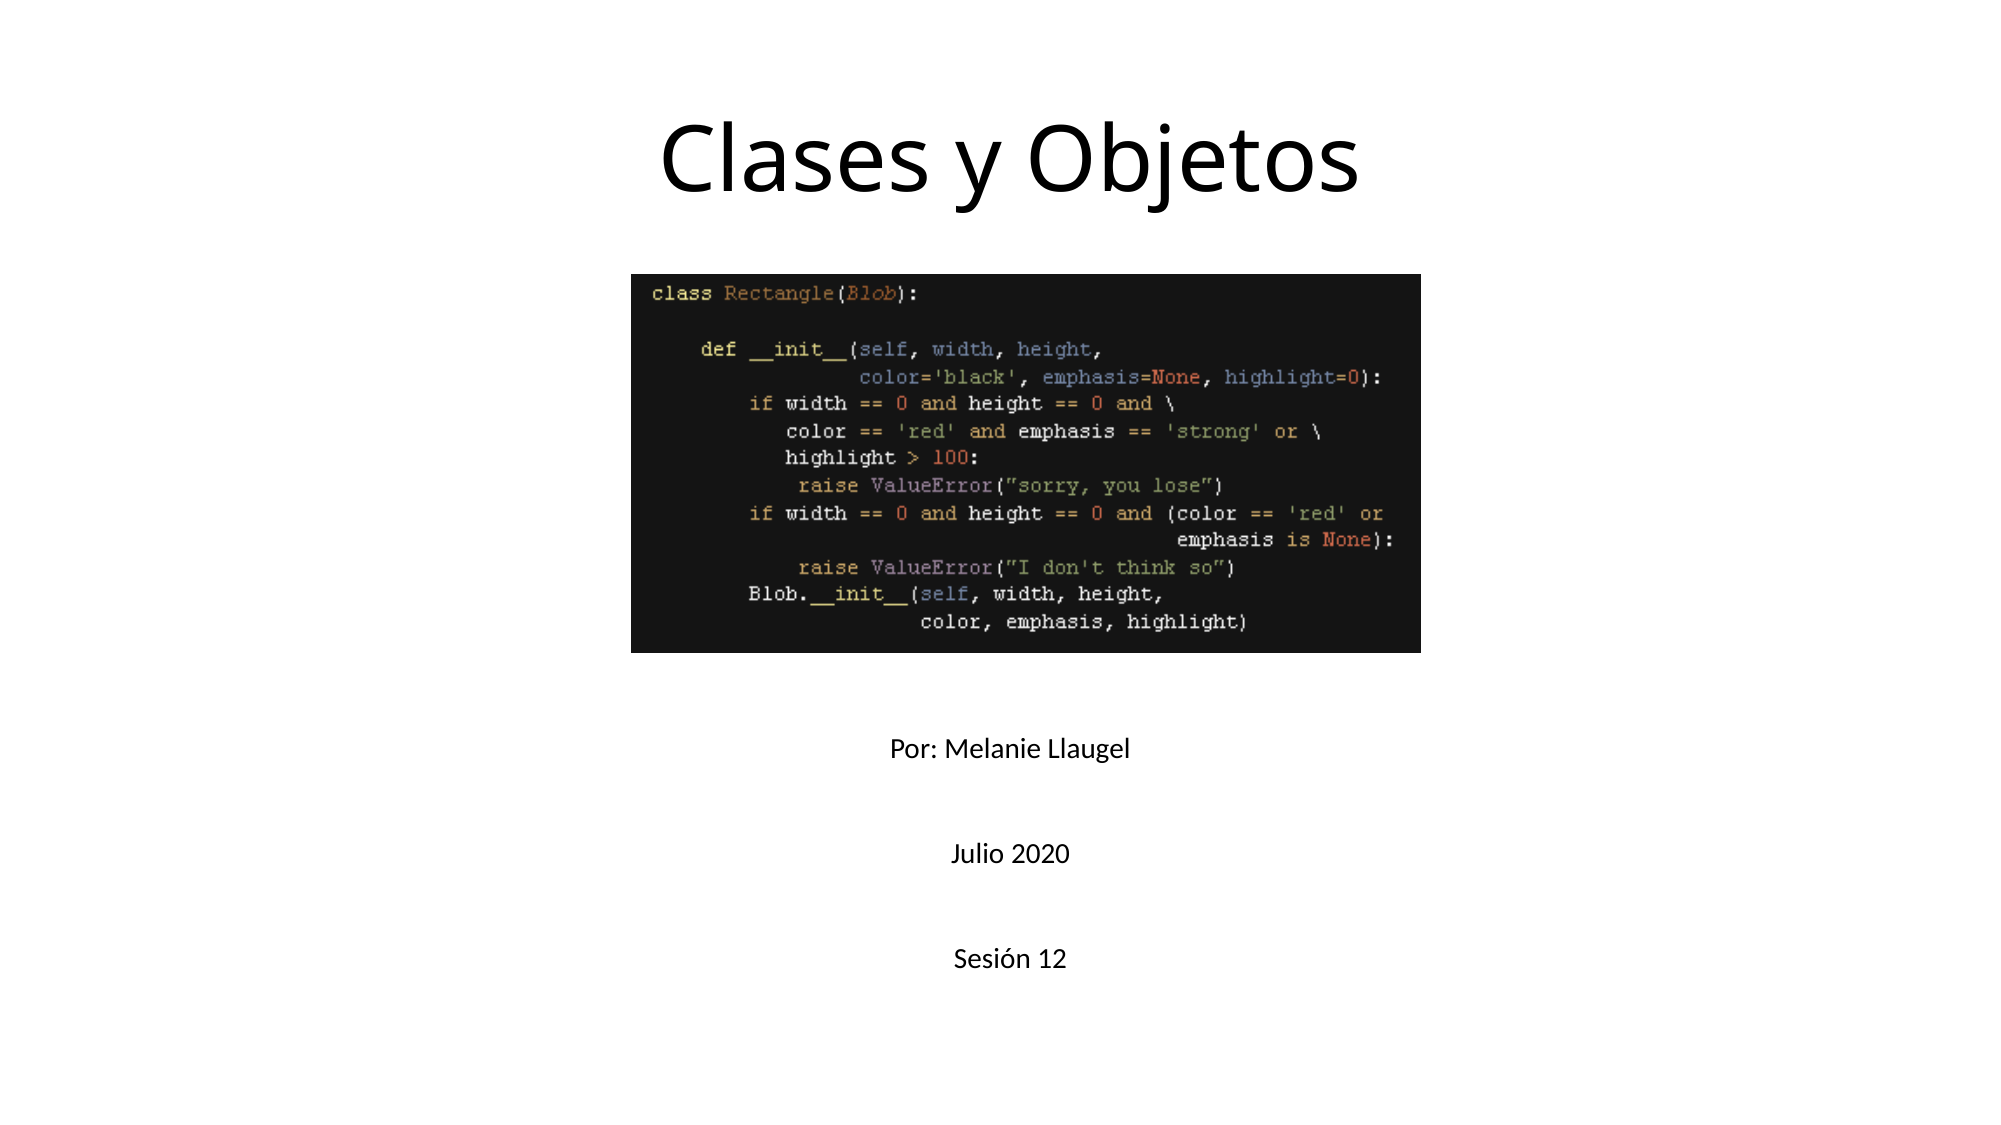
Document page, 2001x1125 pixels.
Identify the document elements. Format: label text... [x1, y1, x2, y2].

title Clases y Objetos [260, 61, 1761, 219]
subtitle Por: Melanie Llaugel Julio 2020 Sesión 12 [260, 725, 1761, 998]
picture [631, 274, 1421, 653]
